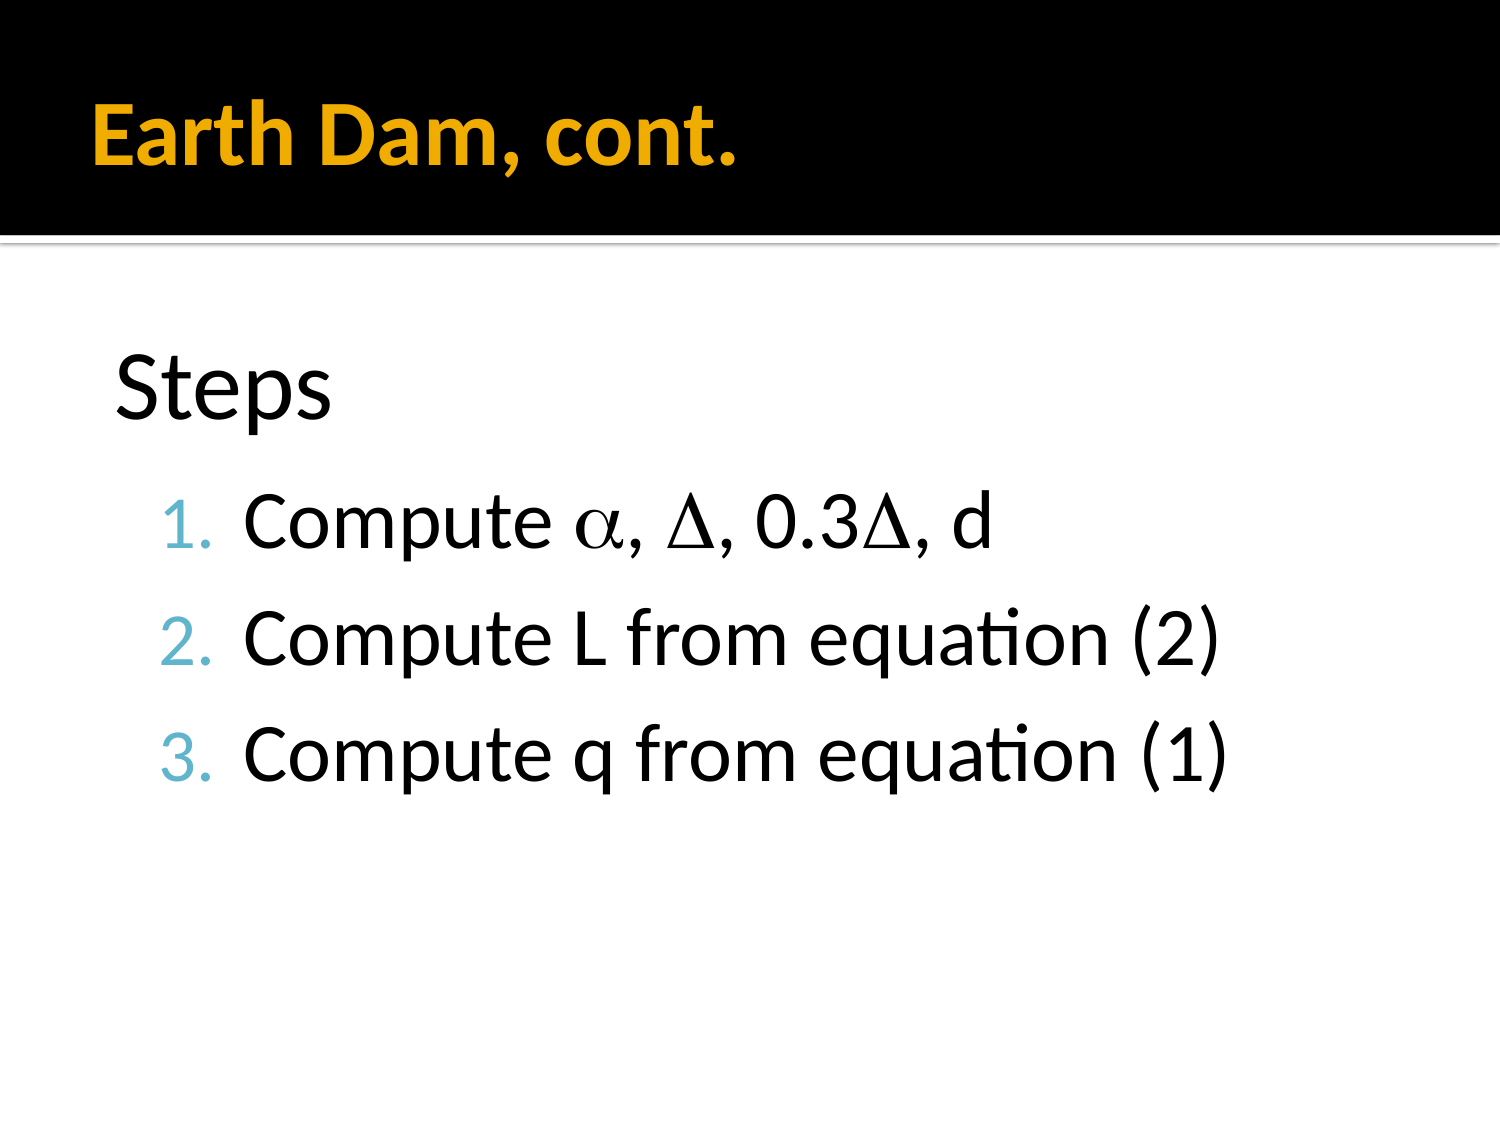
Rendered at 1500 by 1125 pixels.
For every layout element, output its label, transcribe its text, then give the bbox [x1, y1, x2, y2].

text_box Steps [99, 312, 988, 448]
list Compute a, D, 0.3D, d Compute L from equation (2) Compute q from equation (1) [74, 449, 1426, 876]
title Earth Dam, cont. [75, 25, 1425, 231]
